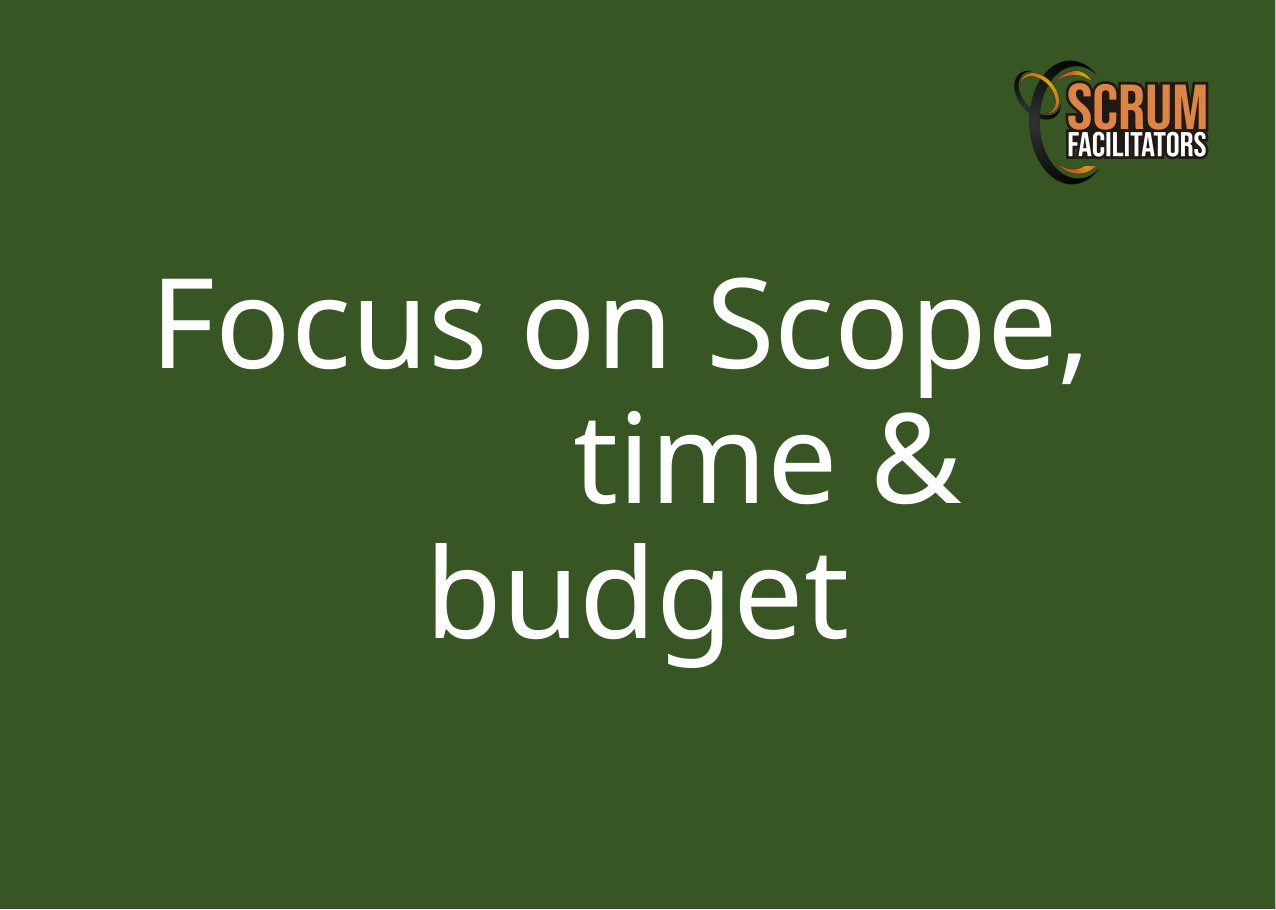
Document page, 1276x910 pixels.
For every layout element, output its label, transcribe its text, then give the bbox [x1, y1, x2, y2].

list Focus on Scope, time & budget [132, 291, 1143, 618]
picture [1011, 57, 1211, 187]
